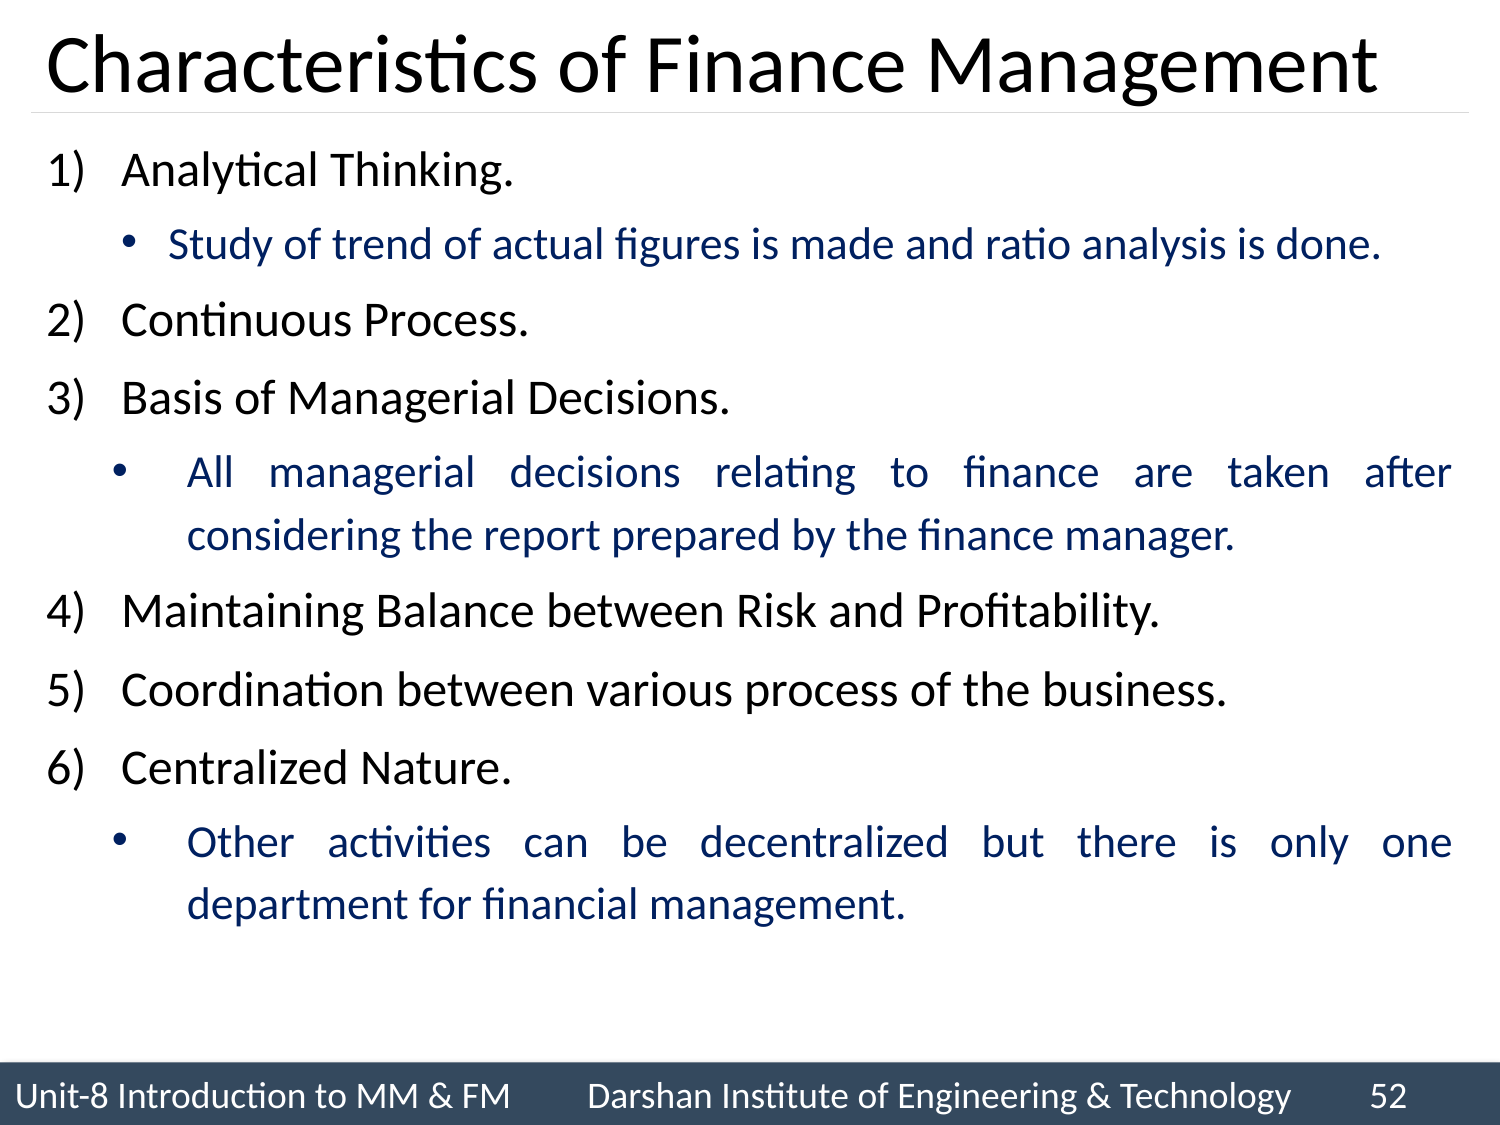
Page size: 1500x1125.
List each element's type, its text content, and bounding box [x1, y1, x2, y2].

title Characteristics of Finance Management [31, 0, 1469, 120]
list Analytical Thinking. Study of trend of actual figures is made and ratio analysis is done. Continuous Process. Basis of Managerial Decisions. All managerial decisions relating to finance are taken after considering the report prepared by the finance manager. Maintaining Balance between Risk and Profitability. Coordination between various process of the business. Centralized Nature. Other activities can be decentralized but there is only one department for financial management. [31, 120, 1469, 1046]
